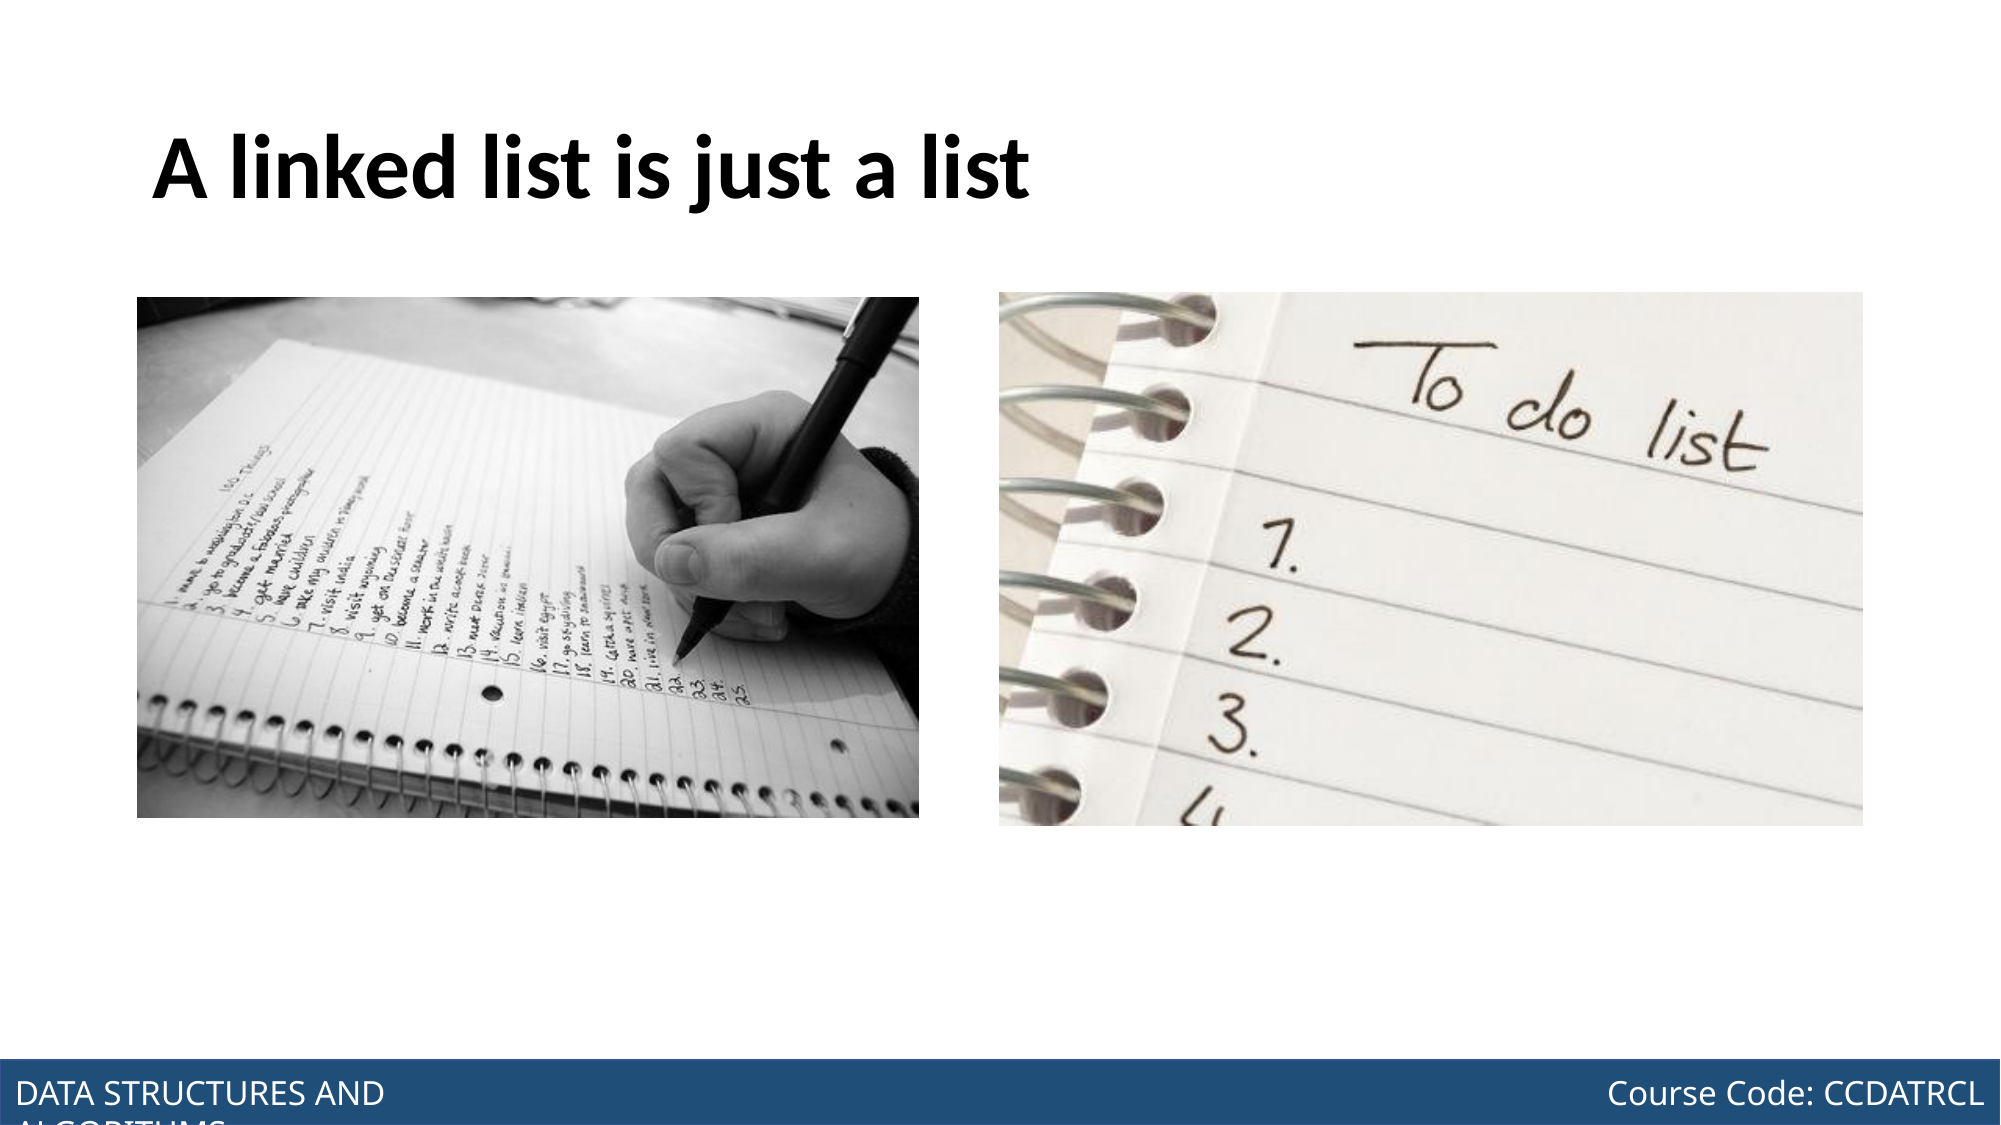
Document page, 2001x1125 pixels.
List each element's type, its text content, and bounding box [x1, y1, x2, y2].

text_box Course Code: CCDATRCL [1516, 1064, 2000, 1120]
title A linked list is just a list [137, 59, 1863, 278]
text_box DATA STRUCTURES AND ALGORITHMS [0, 1064, 595, 1125]
text_box [0, 1059, 2000, 1125]
picture [137, 297, 919, 819]
picture [999, 292, 1863, 826]
